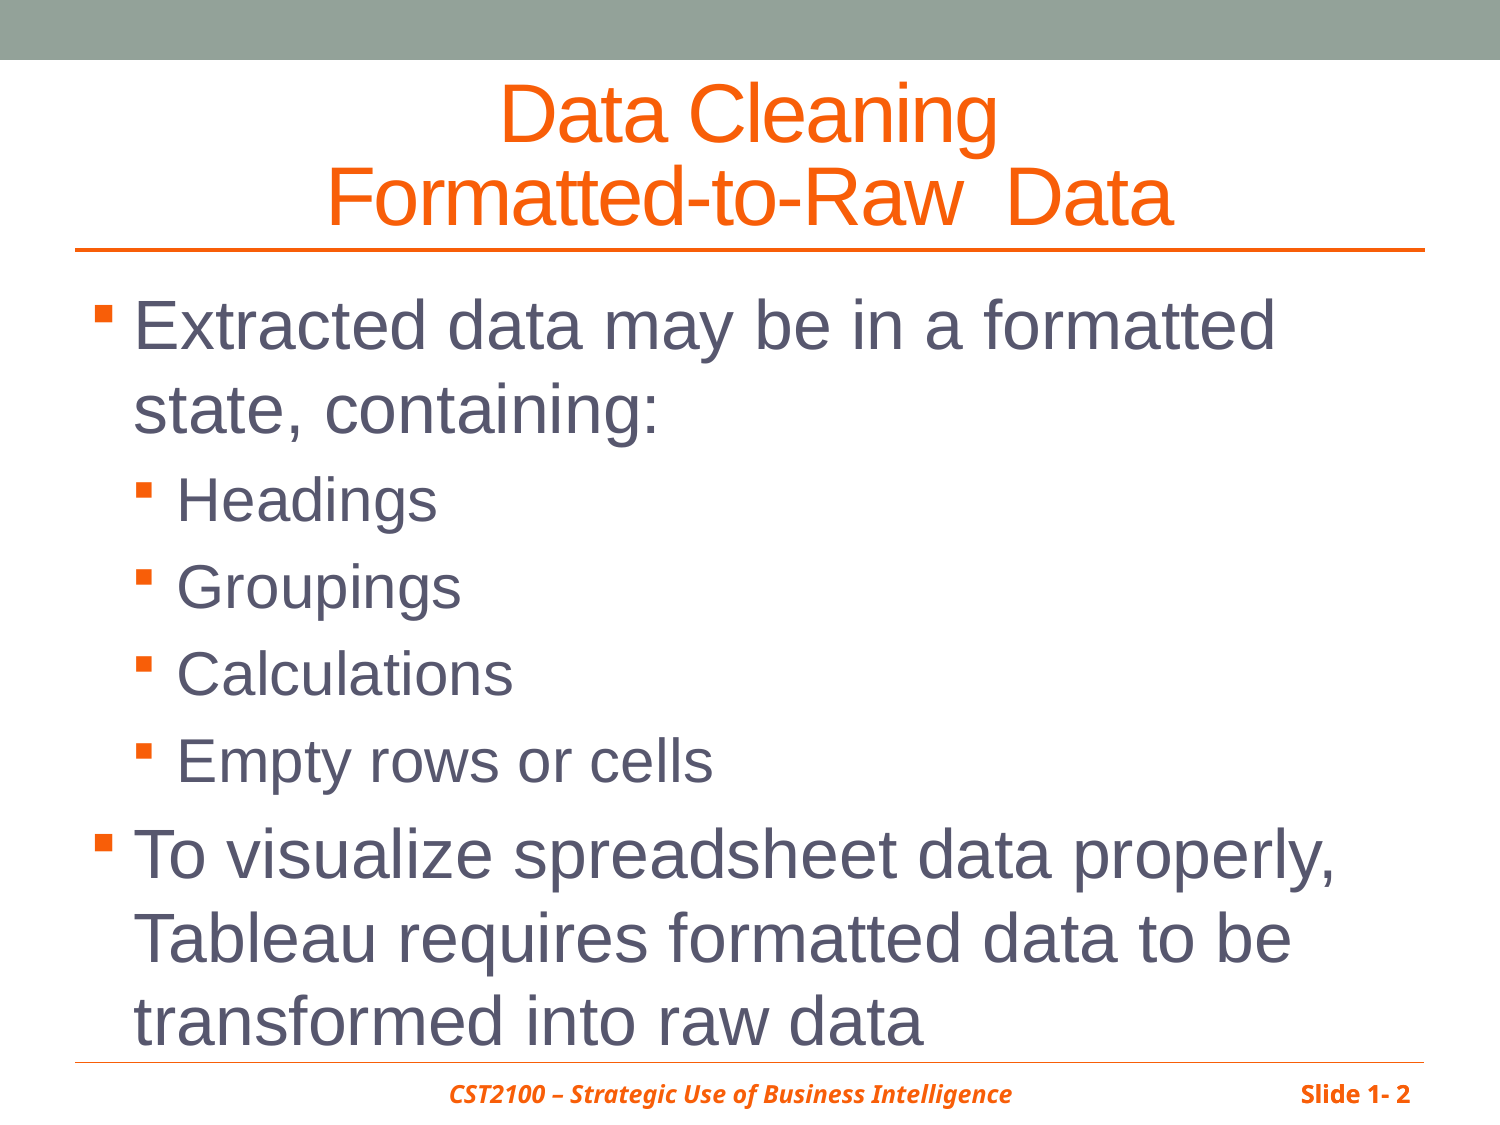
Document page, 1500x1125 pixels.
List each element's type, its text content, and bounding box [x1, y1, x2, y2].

slide_number Slide 1- 2 [1212, 1071, 1425, 1125]
title Data Cleaning Formatted-to-Raw Data [75, 60, 1425, 250]
list Extracted data may be in a formatted state, containing: Headings Groupings Calculations Empty rows or cells To visualize spreadsheet data properly, Tableau requires formatted data to be transformed into raw data [75, 272, 1425, 1073]
